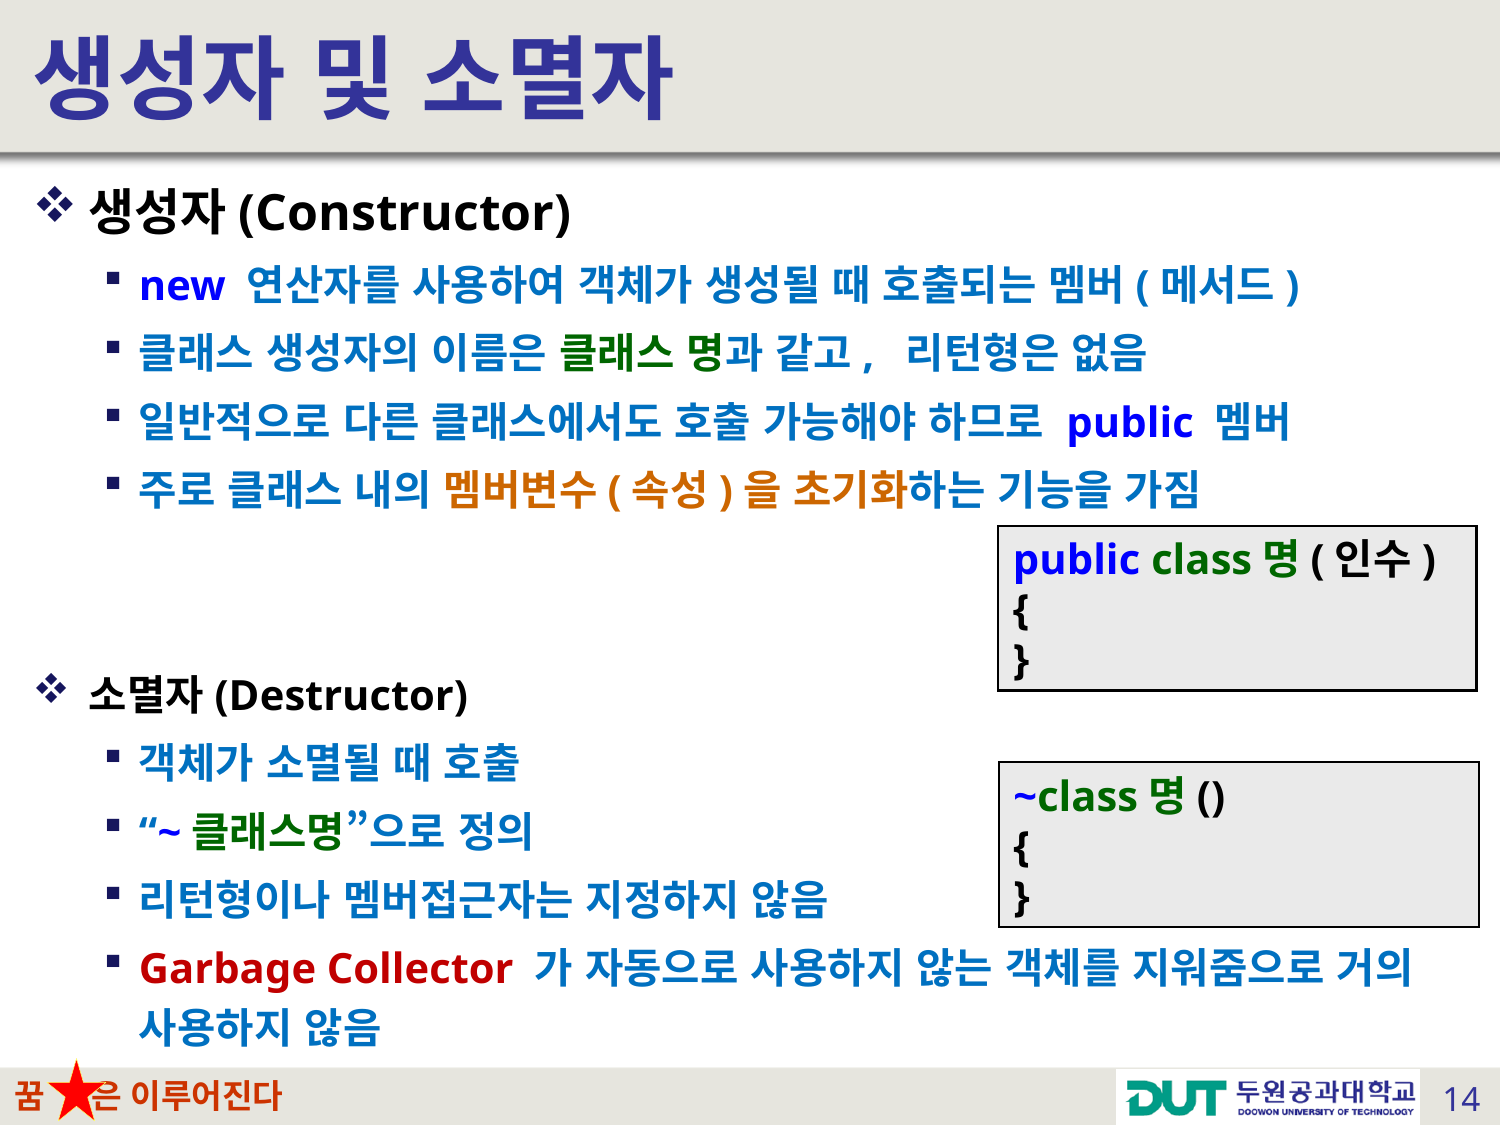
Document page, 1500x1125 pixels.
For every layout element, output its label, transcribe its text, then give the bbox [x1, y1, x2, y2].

picture [0, 0, 1500, 173]
title 생성자 및 소멸자 [17, 8, 1483, 142]
picture [100, 1085, 113, 1090]
list 생성자(Constructor) new 연산자를 사용하여 객체가 생성될 때 호출되는 멤버(메서드) 클래스 생성자의 이름은 클래스 명과 같고, 리턴형은 없음 일반적으로 다른 클래스에서도 호출 가능해야 하므로 public 멤버 주로 클래스 내의 멤버변수(속성)을 초기화하는 기능을 가짐 소멸자(Destructor) 객체가 소멸될 때 호출 “~클래스명”으로 정의 리턴형이나 멤버접근자는 지정하지 않음 Garbage Collector 가 자동으로 사용하지 않는 객체를 지워줌으로 거의 사용하지 않음 [17, 160, 1487, 1067]
text_box public class명(인수) { } [998, 525, 1477, 691]
picture [0, 1066, 1500, 1125]
text_box ~class명() { } [998, 761, 1479, 927]
